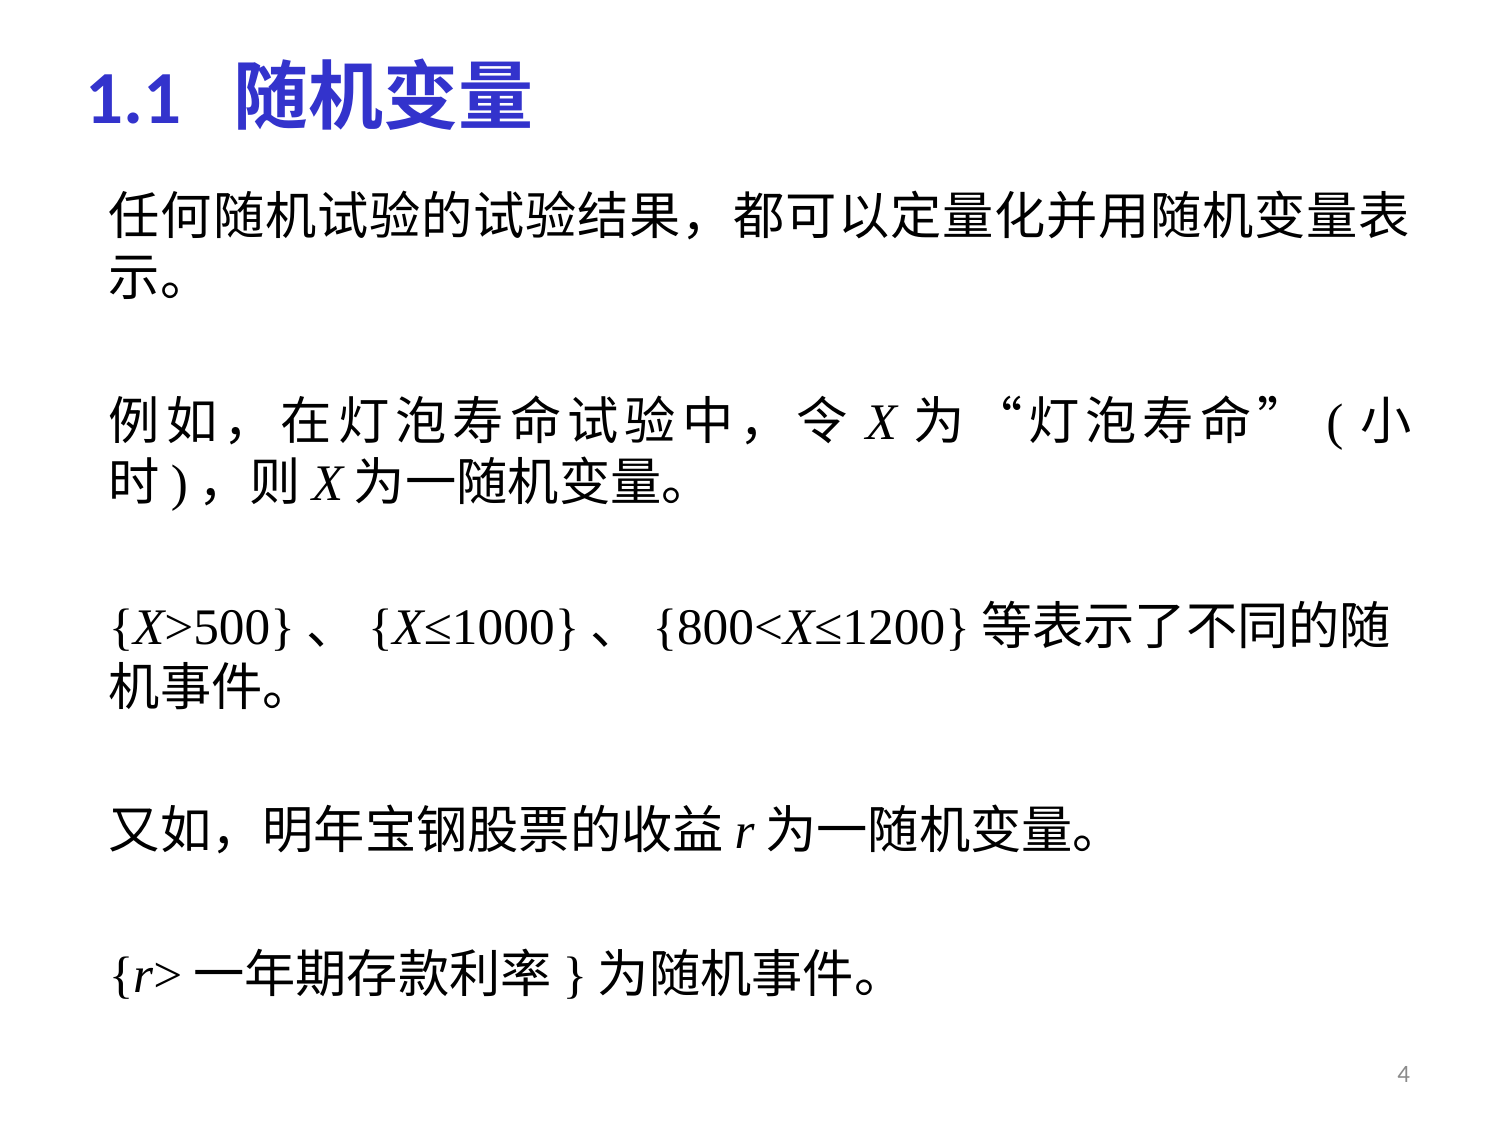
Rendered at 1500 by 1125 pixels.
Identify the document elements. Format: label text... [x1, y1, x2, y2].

slide_number 4 [1074, 1042, 1425, 1103]
list 任何随机试验的试验结果，都可以定量化并用随机变量表示。 例如，在灯泡寿命试验中，令X为“灯泡寿命”(小时)，则X为一随机变量。 {X>500}、{X≤1000}、{800<X≤1200}等表示了不同的随机事件。 又如，明年宝钢股票的收益r为一随机变量。 {r>一年期存款利率}为随机事件。 [93, 175, 1427, 1015]
title 1.1 随机变量 [70, 0, 1421, 188]
